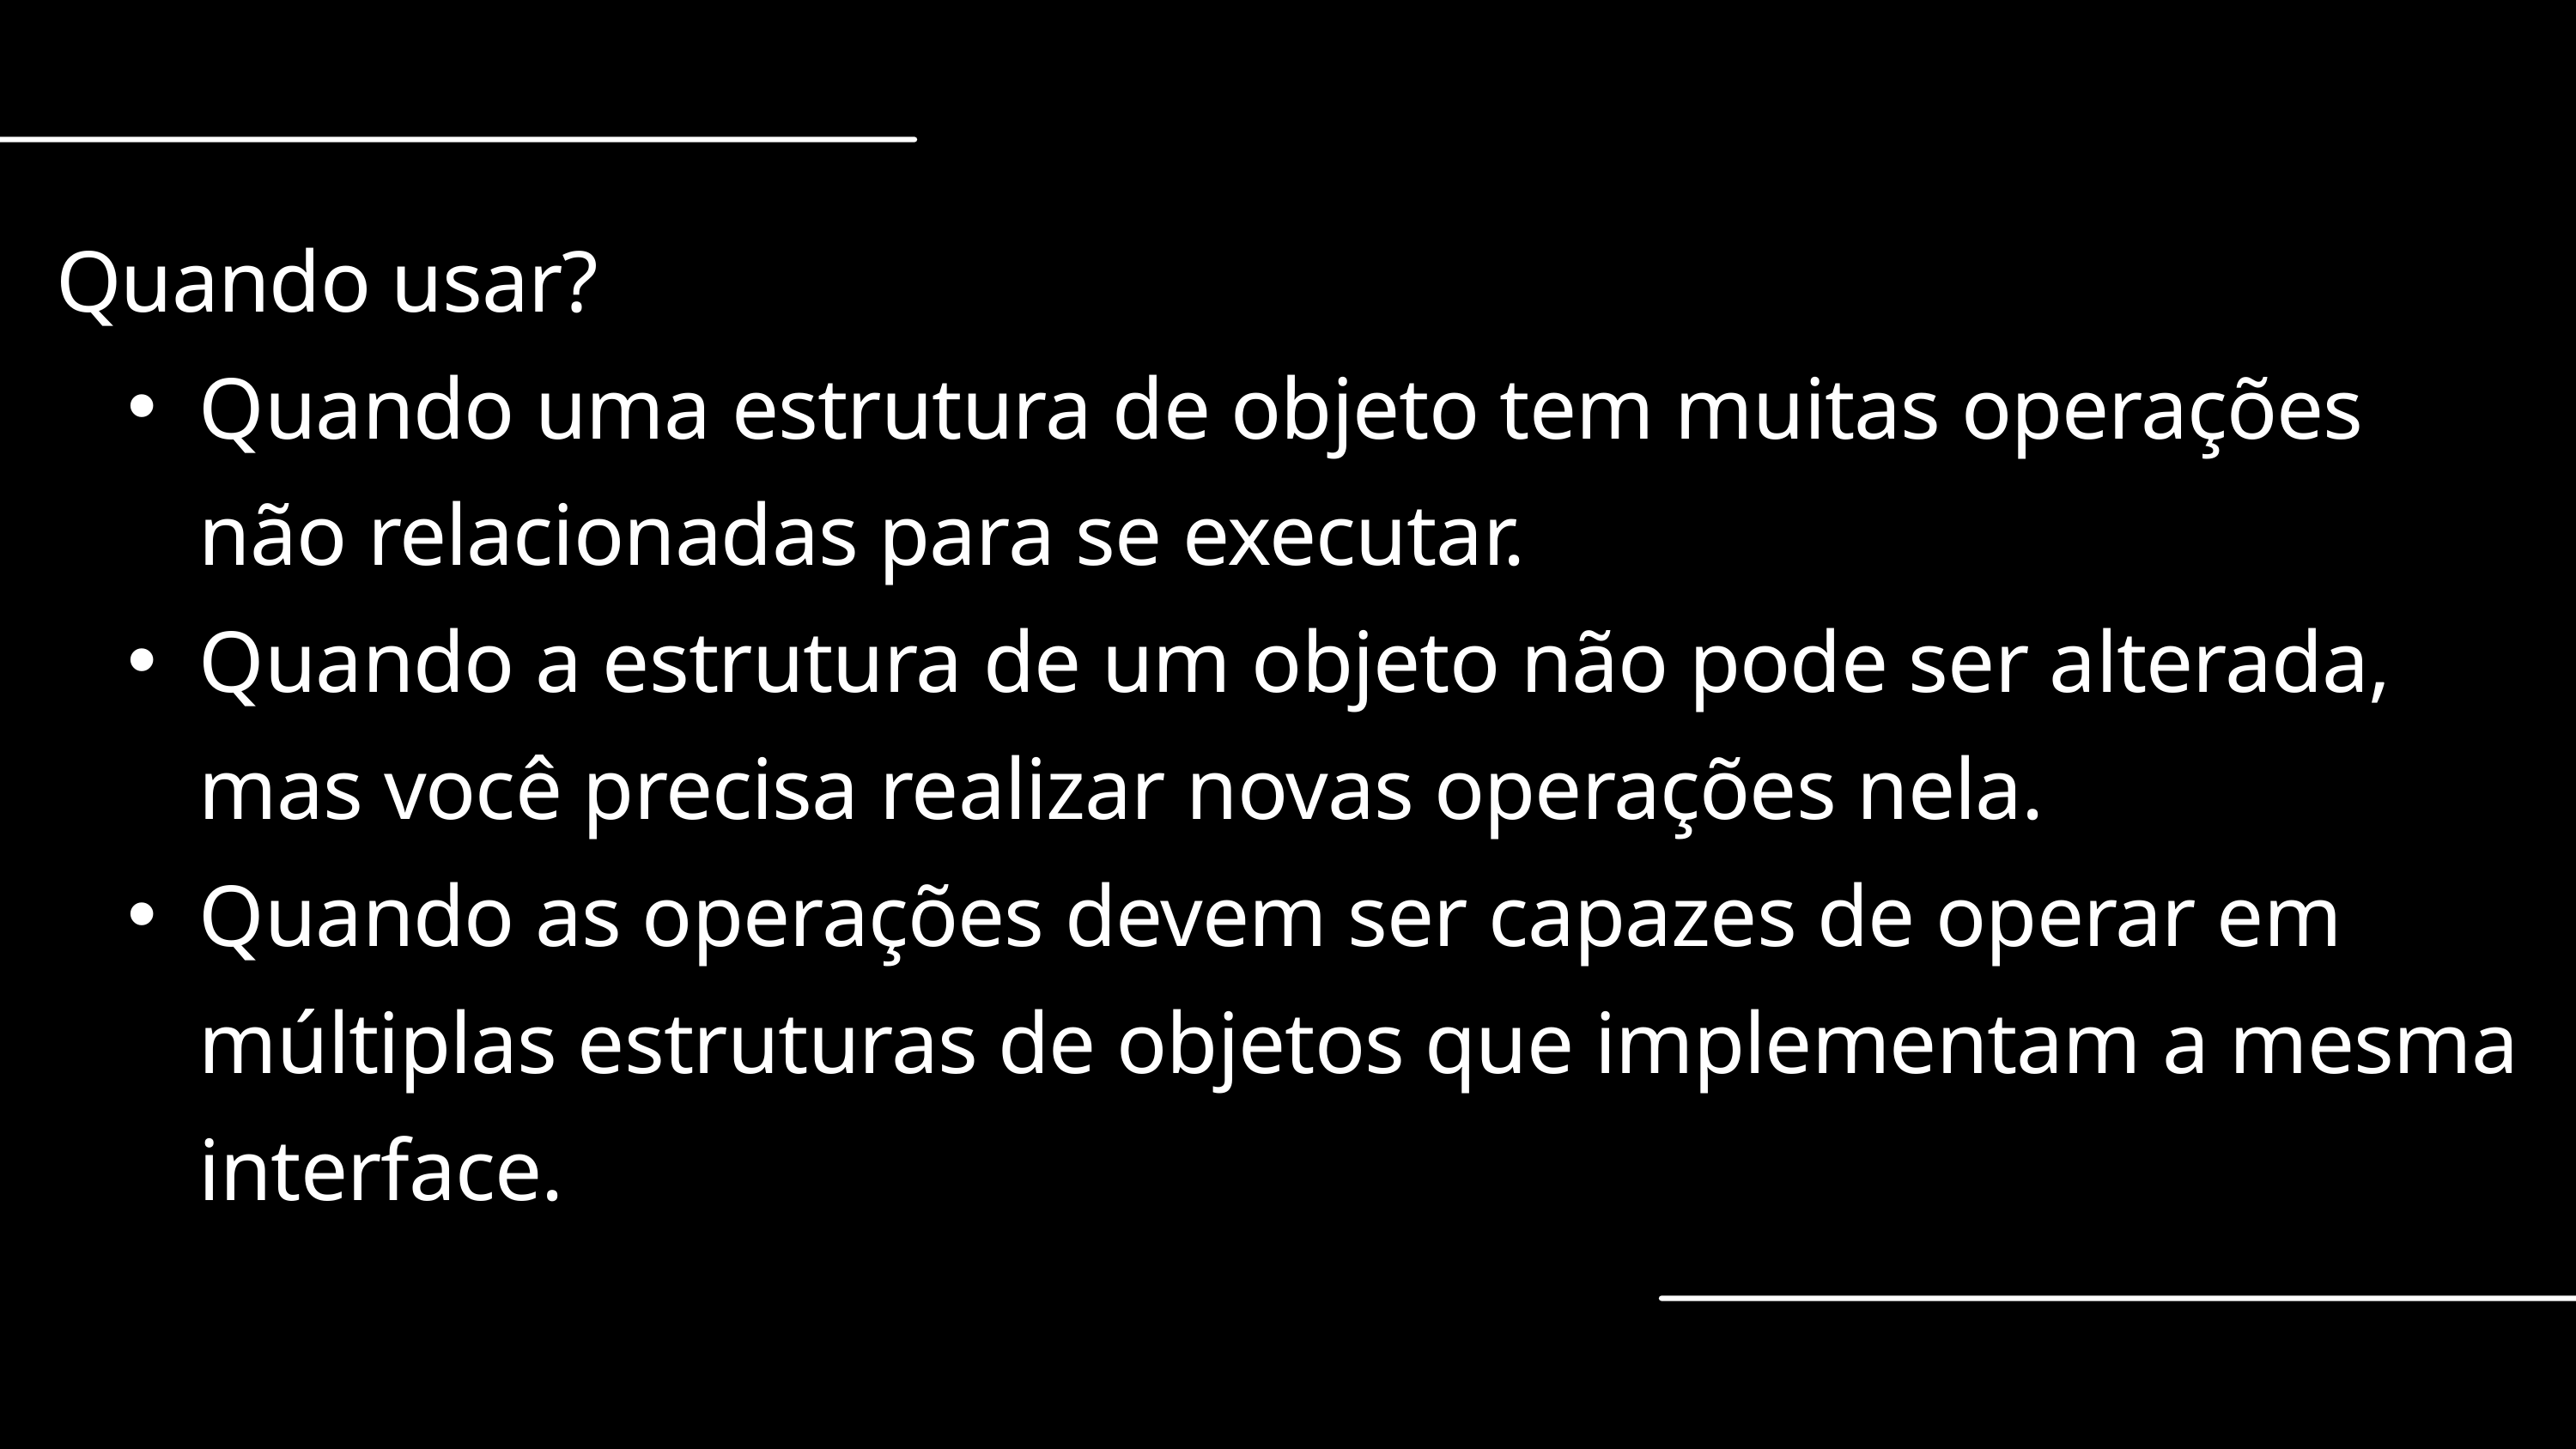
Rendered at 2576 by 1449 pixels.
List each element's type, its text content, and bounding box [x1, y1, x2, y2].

text_box Quando usar? Quando uma estrutura de objeto tem muitas operações não relacionadas para se executar. Quando a estrutura de um objeto não pode ser alterada, mas você precisa realizar novas operações nela. Quando as operações devem ser capazes de operar em múltiplas estruturas de objetos que implementam a mesma interface. [56, 201, 2524, 1217]
